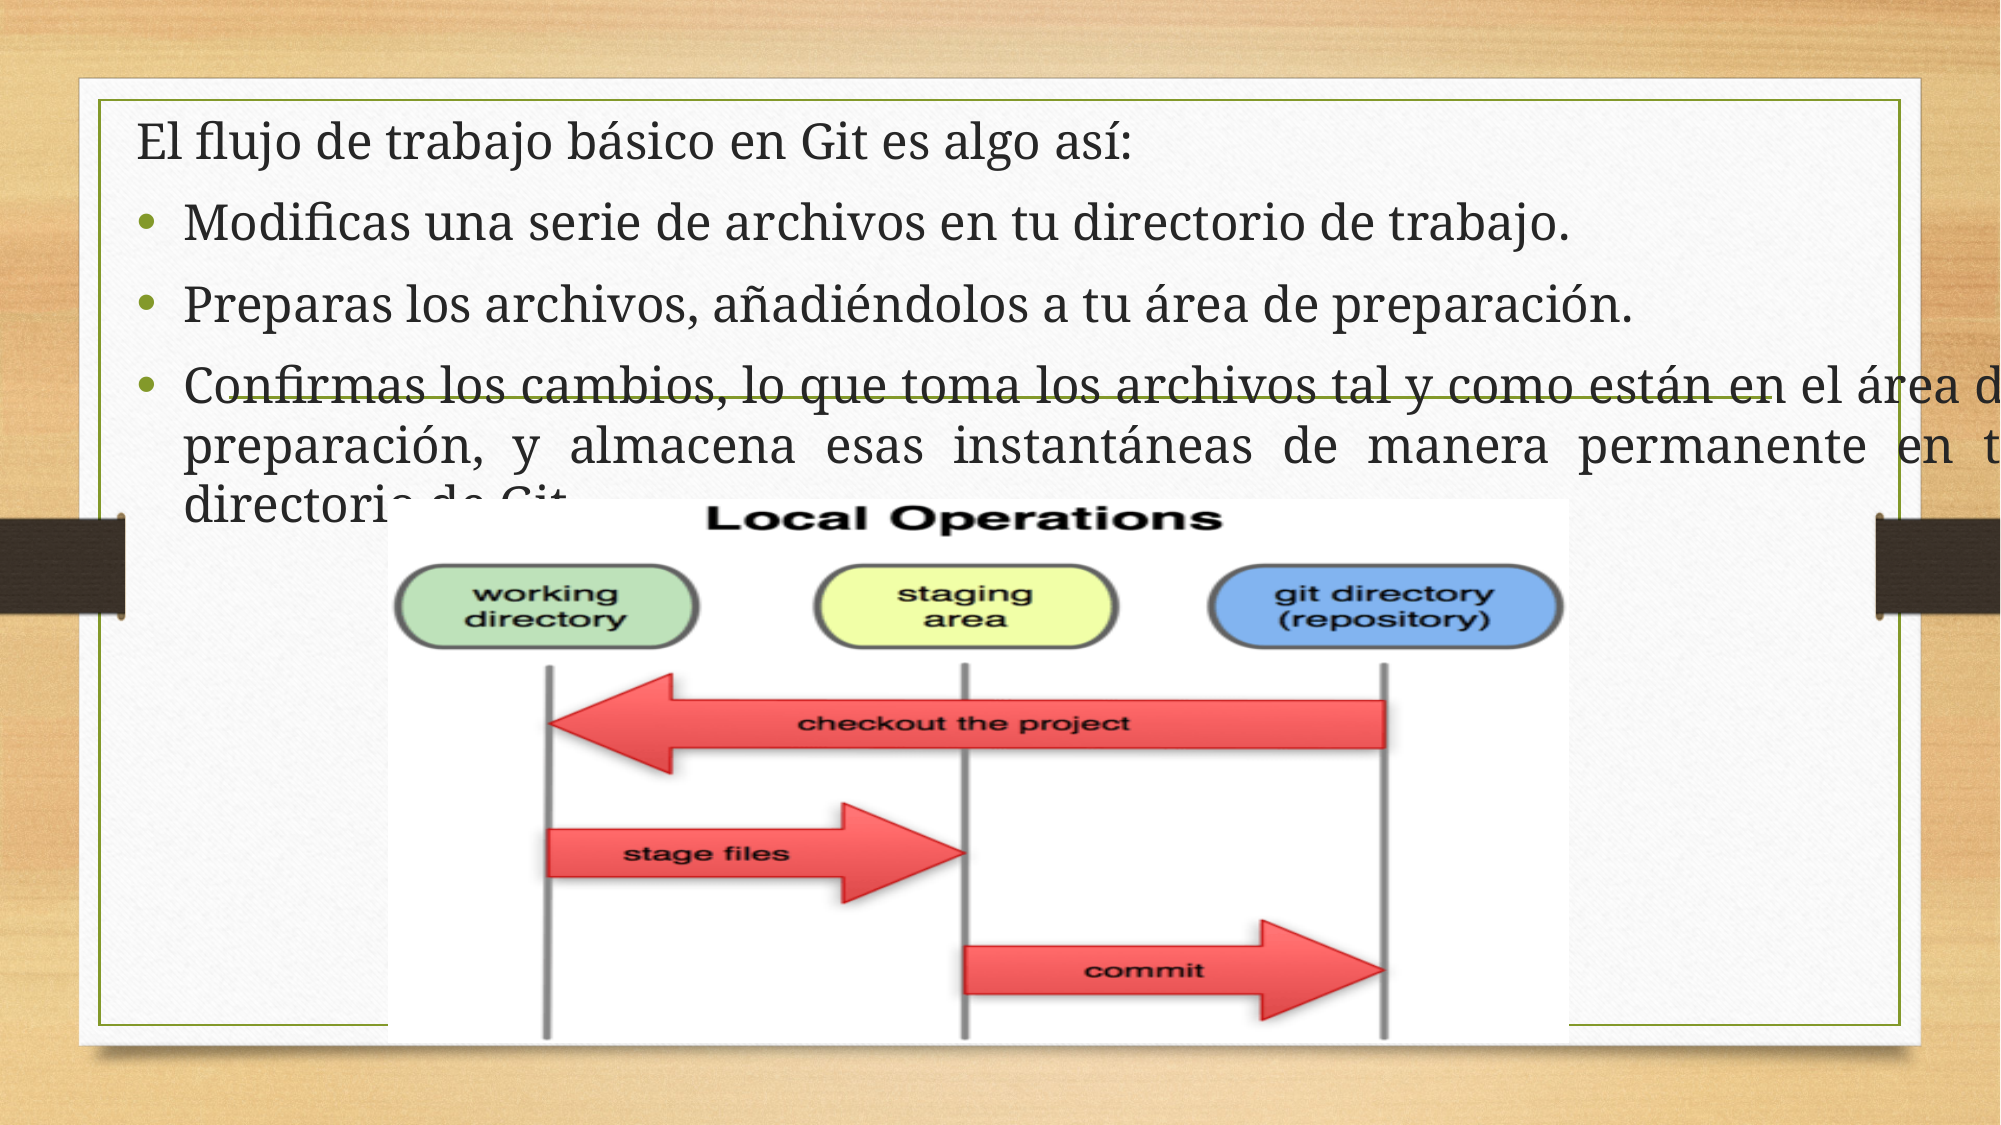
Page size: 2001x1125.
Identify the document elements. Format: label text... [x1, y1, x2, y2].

list El flujo de trabajo básico en Git es algo así: Modificas una serie de archivos en tu directorio de trabajo. Preparas los archivos, añadiéndolos a tu área de preparación. Confirmas los cambios, lo que toma los archivos tal y como están en el área de preparación, y almacena esas instantáneas de manera permanente en tu directorio de Git. [121, 102, 2000, 543]
picture [0, 0, 2001, 1125]
